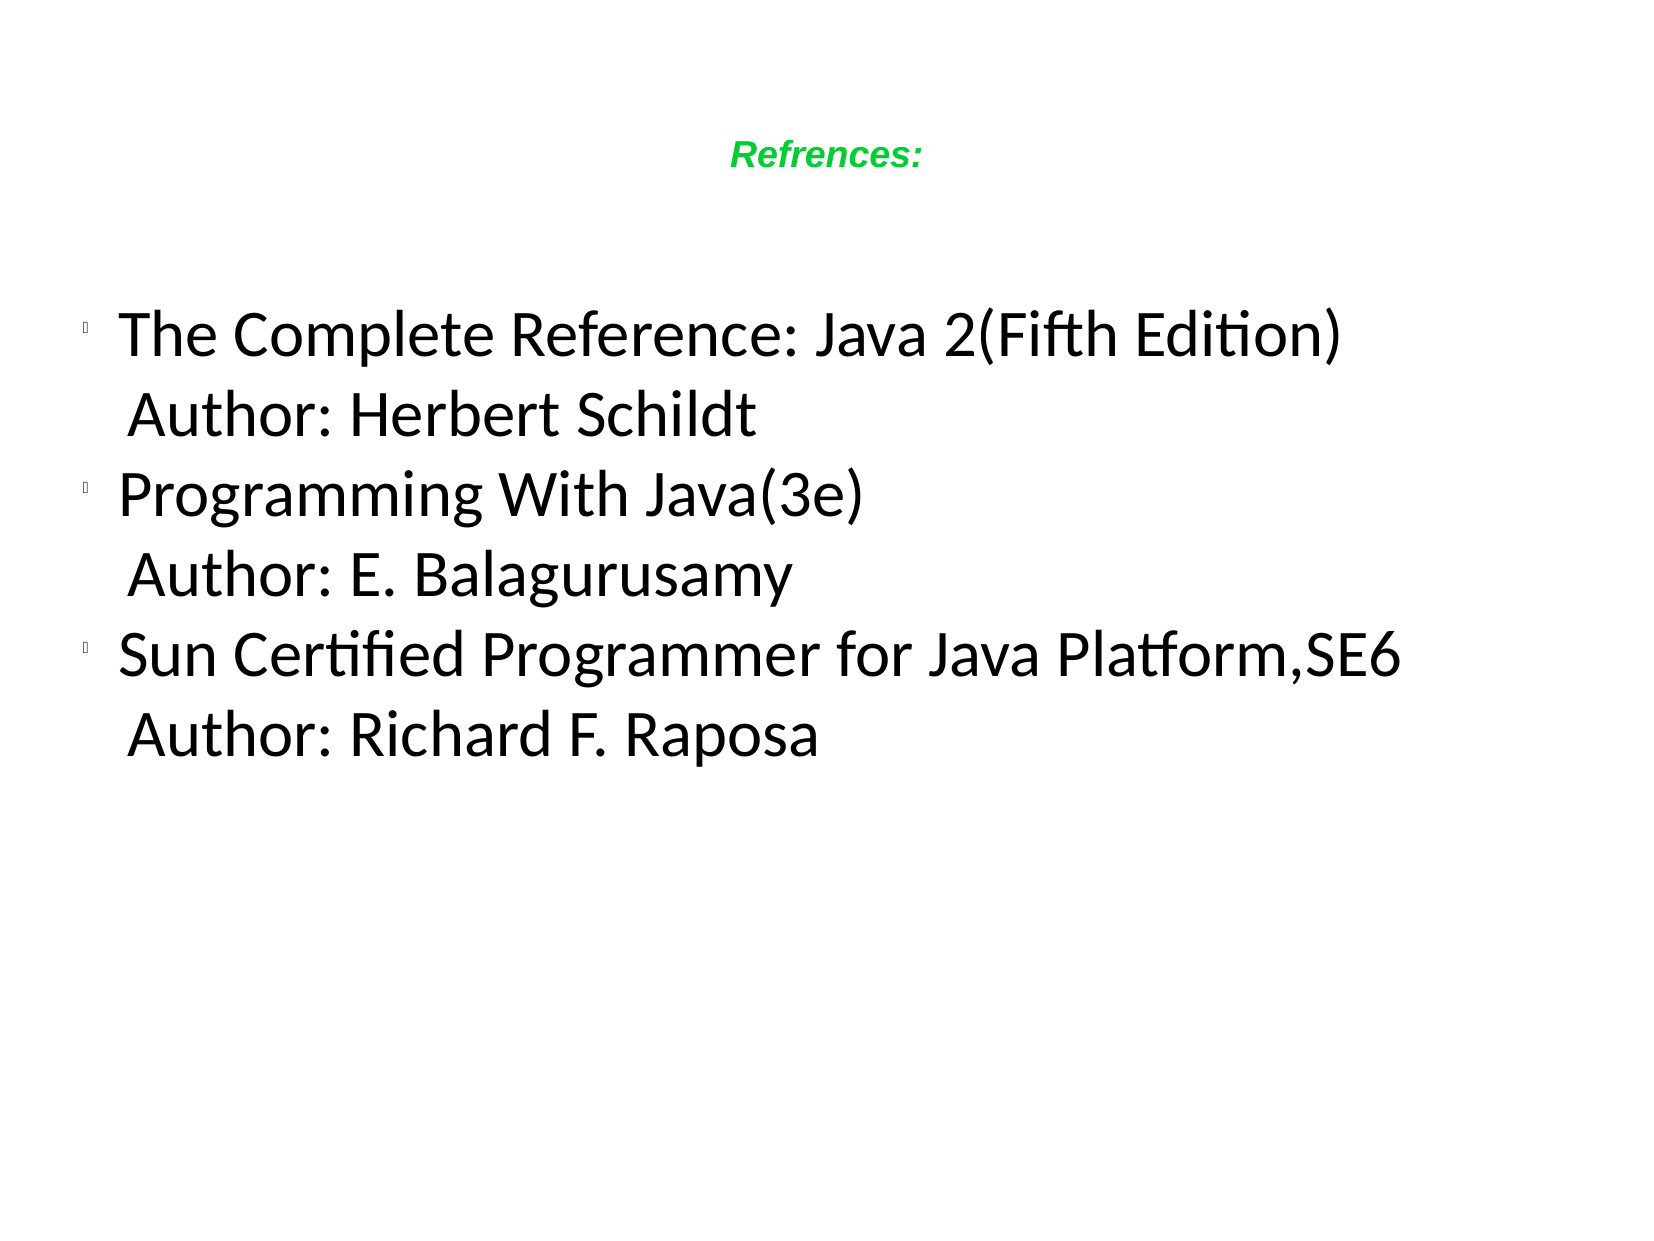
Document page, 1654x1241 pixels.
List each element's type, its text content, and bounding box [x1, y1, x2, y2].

text_box Refrences: [82, 49, 1571, 257]
text_box The Complete Reference: Java 2(Fifth Edition) Author: Herbert Schildt Programming With Java(3e) Author: E. Balagurusamy Sun Certified Programmer for Java Platform,SE6 Author: Richard F. Raposa [82, 290, 1571, 1010]
